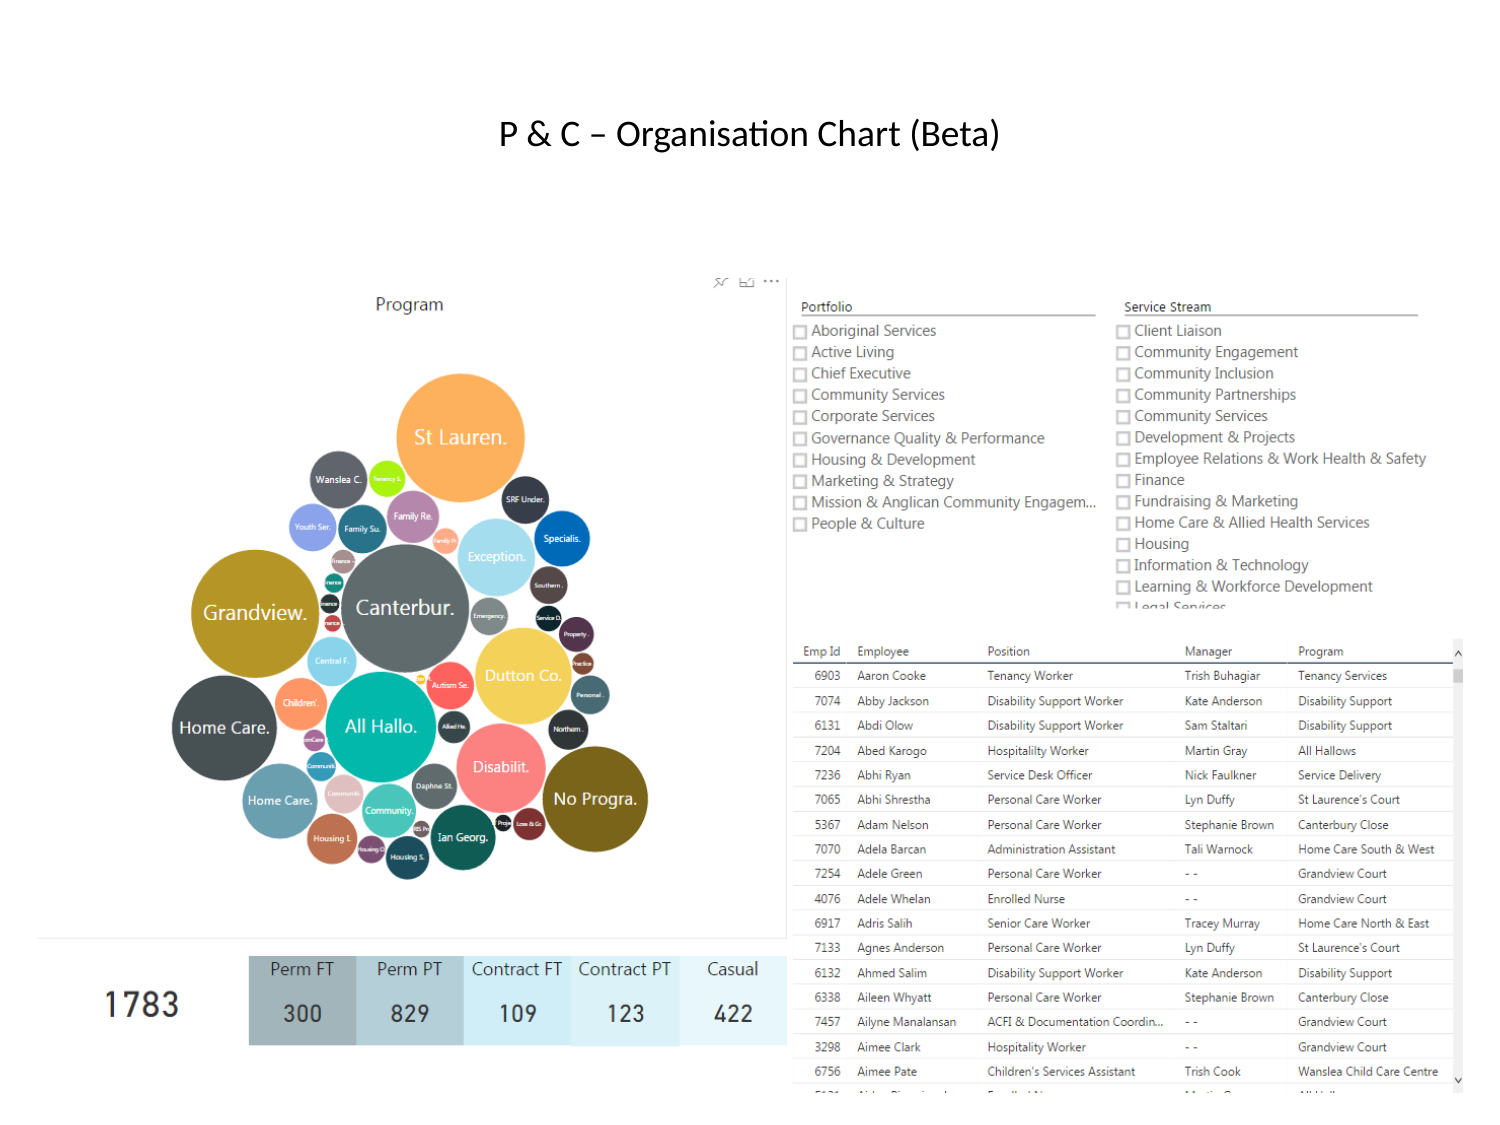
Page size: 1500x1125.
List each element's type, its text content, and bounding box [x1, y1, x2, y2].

picture [37, 278, 1463, 1093]
text_box P & C – Organisation Chart (Beta) [483, 101, 1017, 162]
